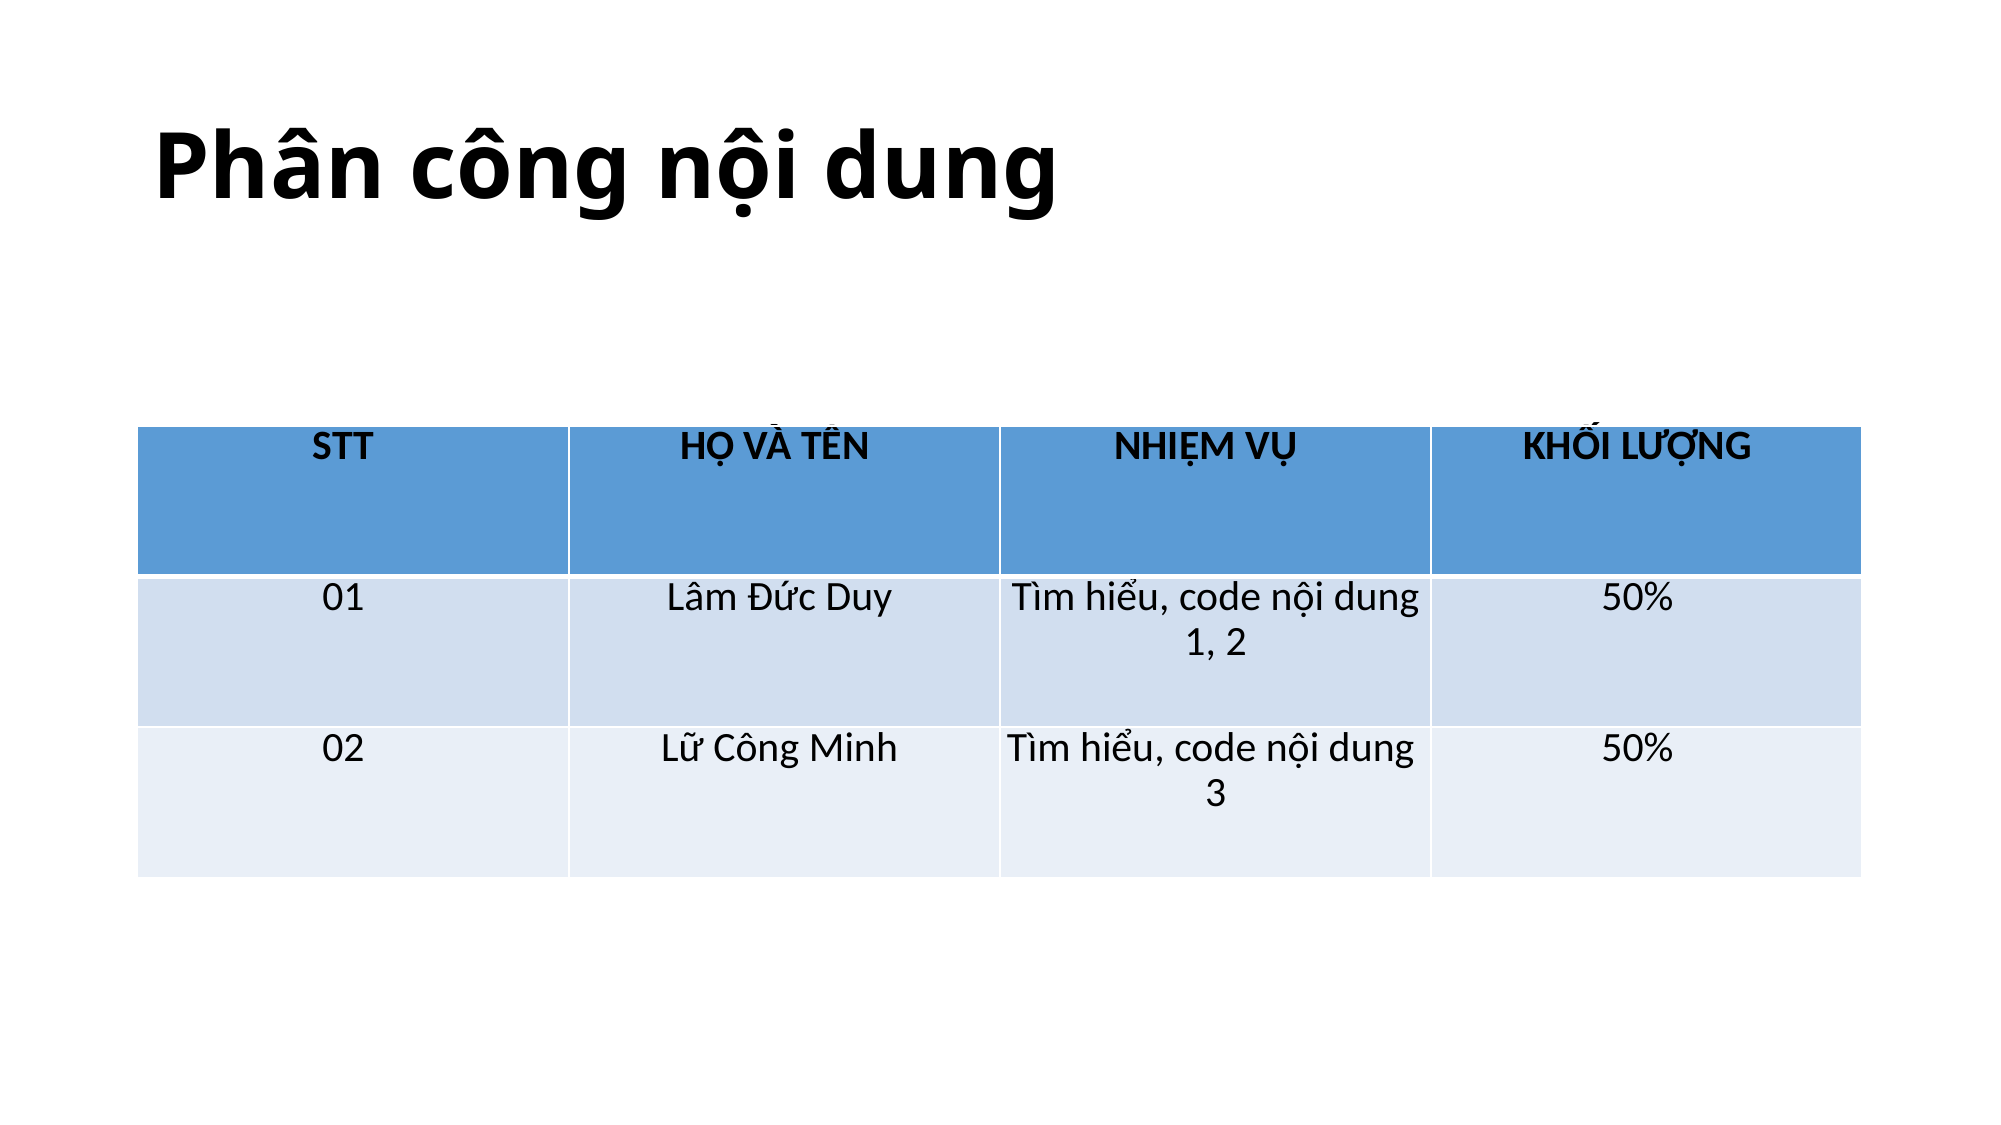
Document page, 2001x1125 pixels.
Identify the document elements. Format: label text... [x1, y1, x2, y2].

table_cell Tìm hiểu, code nội dung 3 [1001, 728, 1430, 877]
table_cell Lâm Đức Duy [570, 579, 999, 726]
table_header NHIỆM VỤ [1001, 427, 1430, 574]
title Phân công nội dung [137, 59, 1863, 278]
table_cell Lữ Công Minh [570, 728, 999, 877]
table_cell Tìm hiểu, code nội dung 1, 2 [1001, 579, 1430, 726]
table_header STT [138, 427, 568, 574]
table_cell 01 [138, 579, 568, 726]
table_header HỌ VÀ TÊN [570, 427, 999, 574]
table_cell 50% [1432, 728, 1861, 877]
table_header KHỐI LƯỢNG [1432, 427, 1861, 574]
table_cell 02 [138, 728, 568, 877]
table_cell 50% [1432, 579, 1861, 726]
